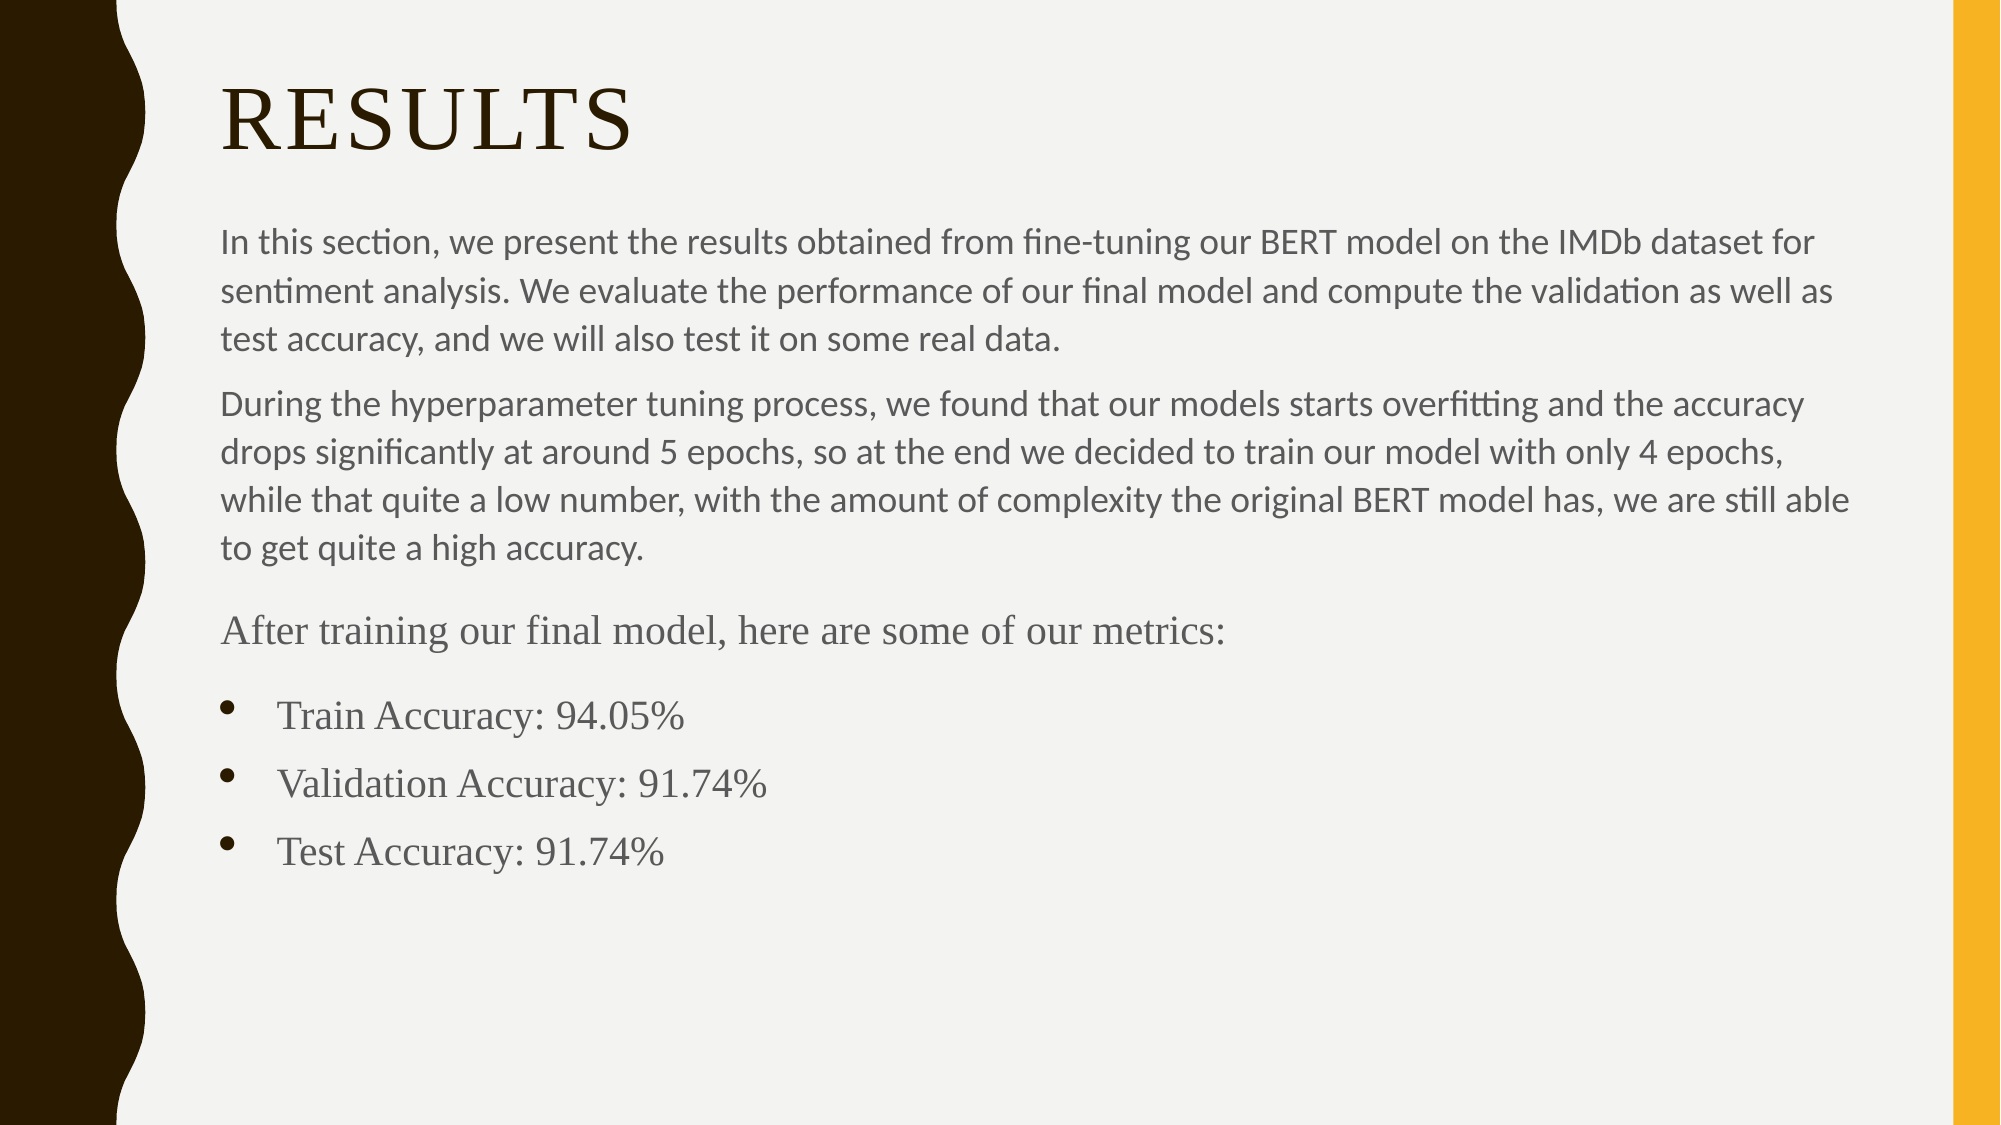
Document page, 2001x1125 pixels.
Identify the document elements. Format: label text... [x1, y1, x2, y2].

title RESULTS [205, 62, 1875, 206]
list In this section, we present the results obtained from fine-tuning our BERT model on the IMDb dataset for sentiment analysis. We evaluate the performance of our final model and compute the validation as well as test accuracy, and we will also test it on some real data. During the hyperparameter tuning process, we found that our models starts overfitting and the accuracy drops significantly at around 5 epochs, so at the end we decided to train our model with only 4 epochs, while that quite a low number, with the amount of complexity the original BERT model has, we are still able to get quite a high accuracy. After training our final model, here are some of our metrics: Train Accuracy: 94.05% Validation Accuracy: 91.74% Test Accuracy: 91.74% [205, 206, 1875, 965]
